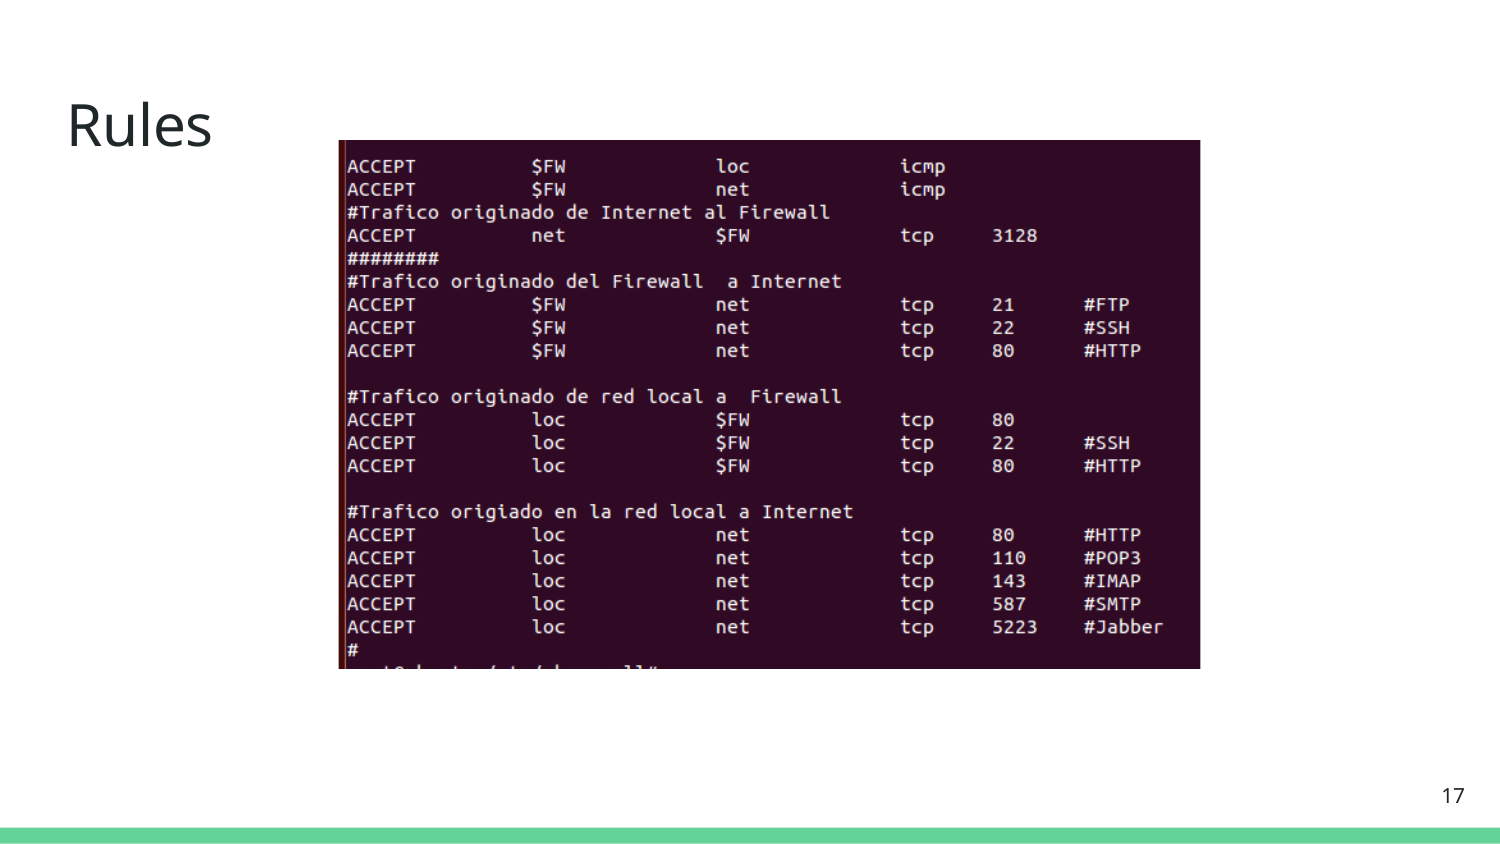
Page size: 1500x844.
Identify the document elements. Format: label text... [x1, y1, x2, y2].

slide_number ‹#› [1389, 764, 1480, 830]
picture [338, 140, 1201, 670]
title Rules [51, 72, 1449, 167]
